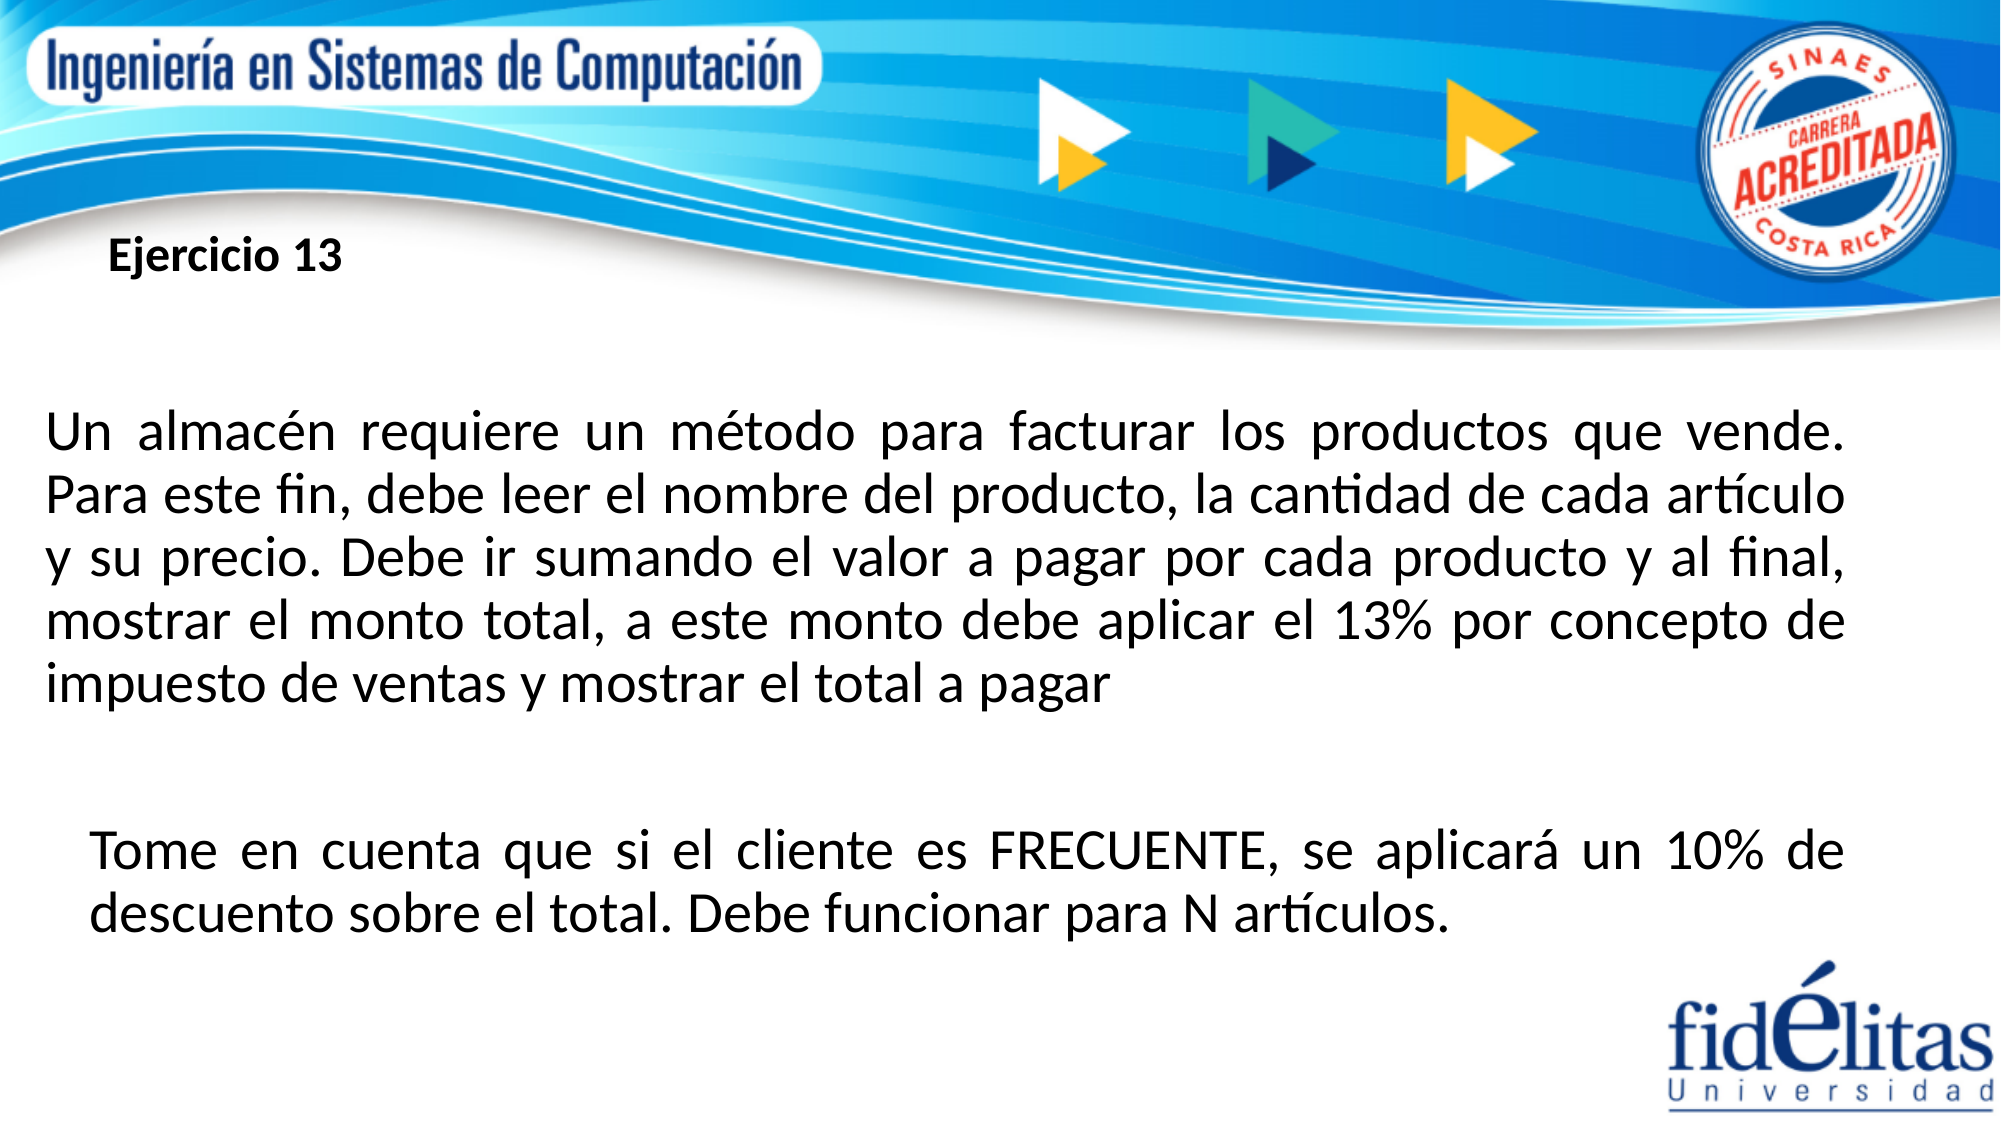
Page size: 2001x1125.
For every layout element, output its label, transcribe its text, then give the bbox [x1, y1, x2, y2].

list Un almacén requiere un método para facturar los productos que vende. Para este fin, debe leer el nombre del producto, la cantidad de cada artículo y su precio. Debe ir sumando el valor a pagar por cada producto y al final, mostrar el monto total, a este monto debe aplicar el 13% por concepto de impuesto de ventas y mostrar el total a pagar Tome en cuenta que si el cliente es FRECUENTE, se aplicará un 10% de descuento sobre el total. Debe funcionar para N artículos. [30, 392, 1863, 1014]
picture [1659, 943, 2001, 1119]
text_box Ejercicio 13 [93, 214, 513, 289]
picture [0, 0, 2001, 350]
